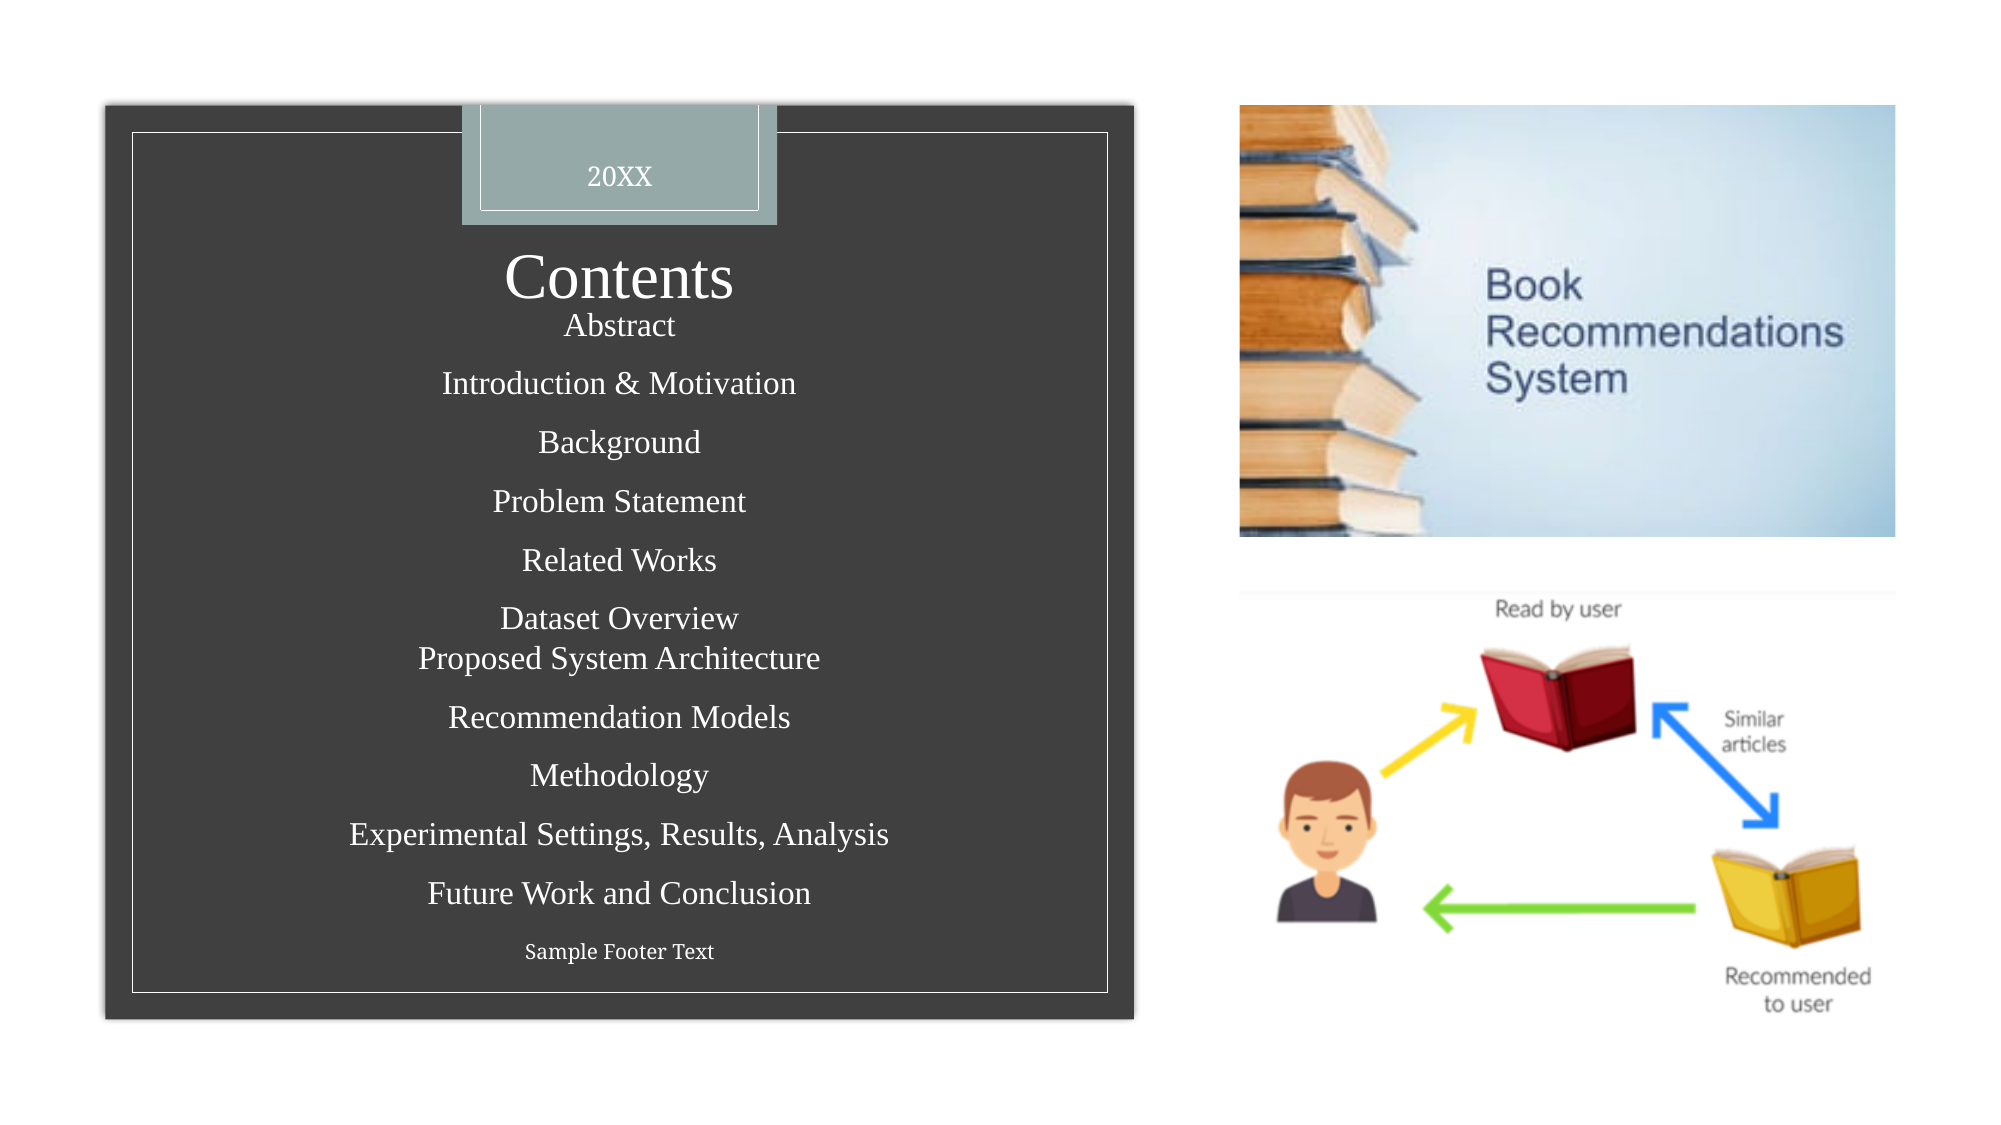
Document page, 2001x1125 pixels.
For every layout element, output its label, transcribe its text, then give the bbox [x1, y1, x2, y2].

picture [1239, 105, 1896, 537]
title Contents [204, 234, 1036, 309]
picture [1239, 591, 1896, 1020]
subtitle Abstract Introduction & Motivation Background Problem Statement Related Works Dataset Overview Proposed System Architecture Recommendation Models Methodology Experimental Settings, Results, Analysis Future Work and Conclusion [204, 309, 1036, 905]
